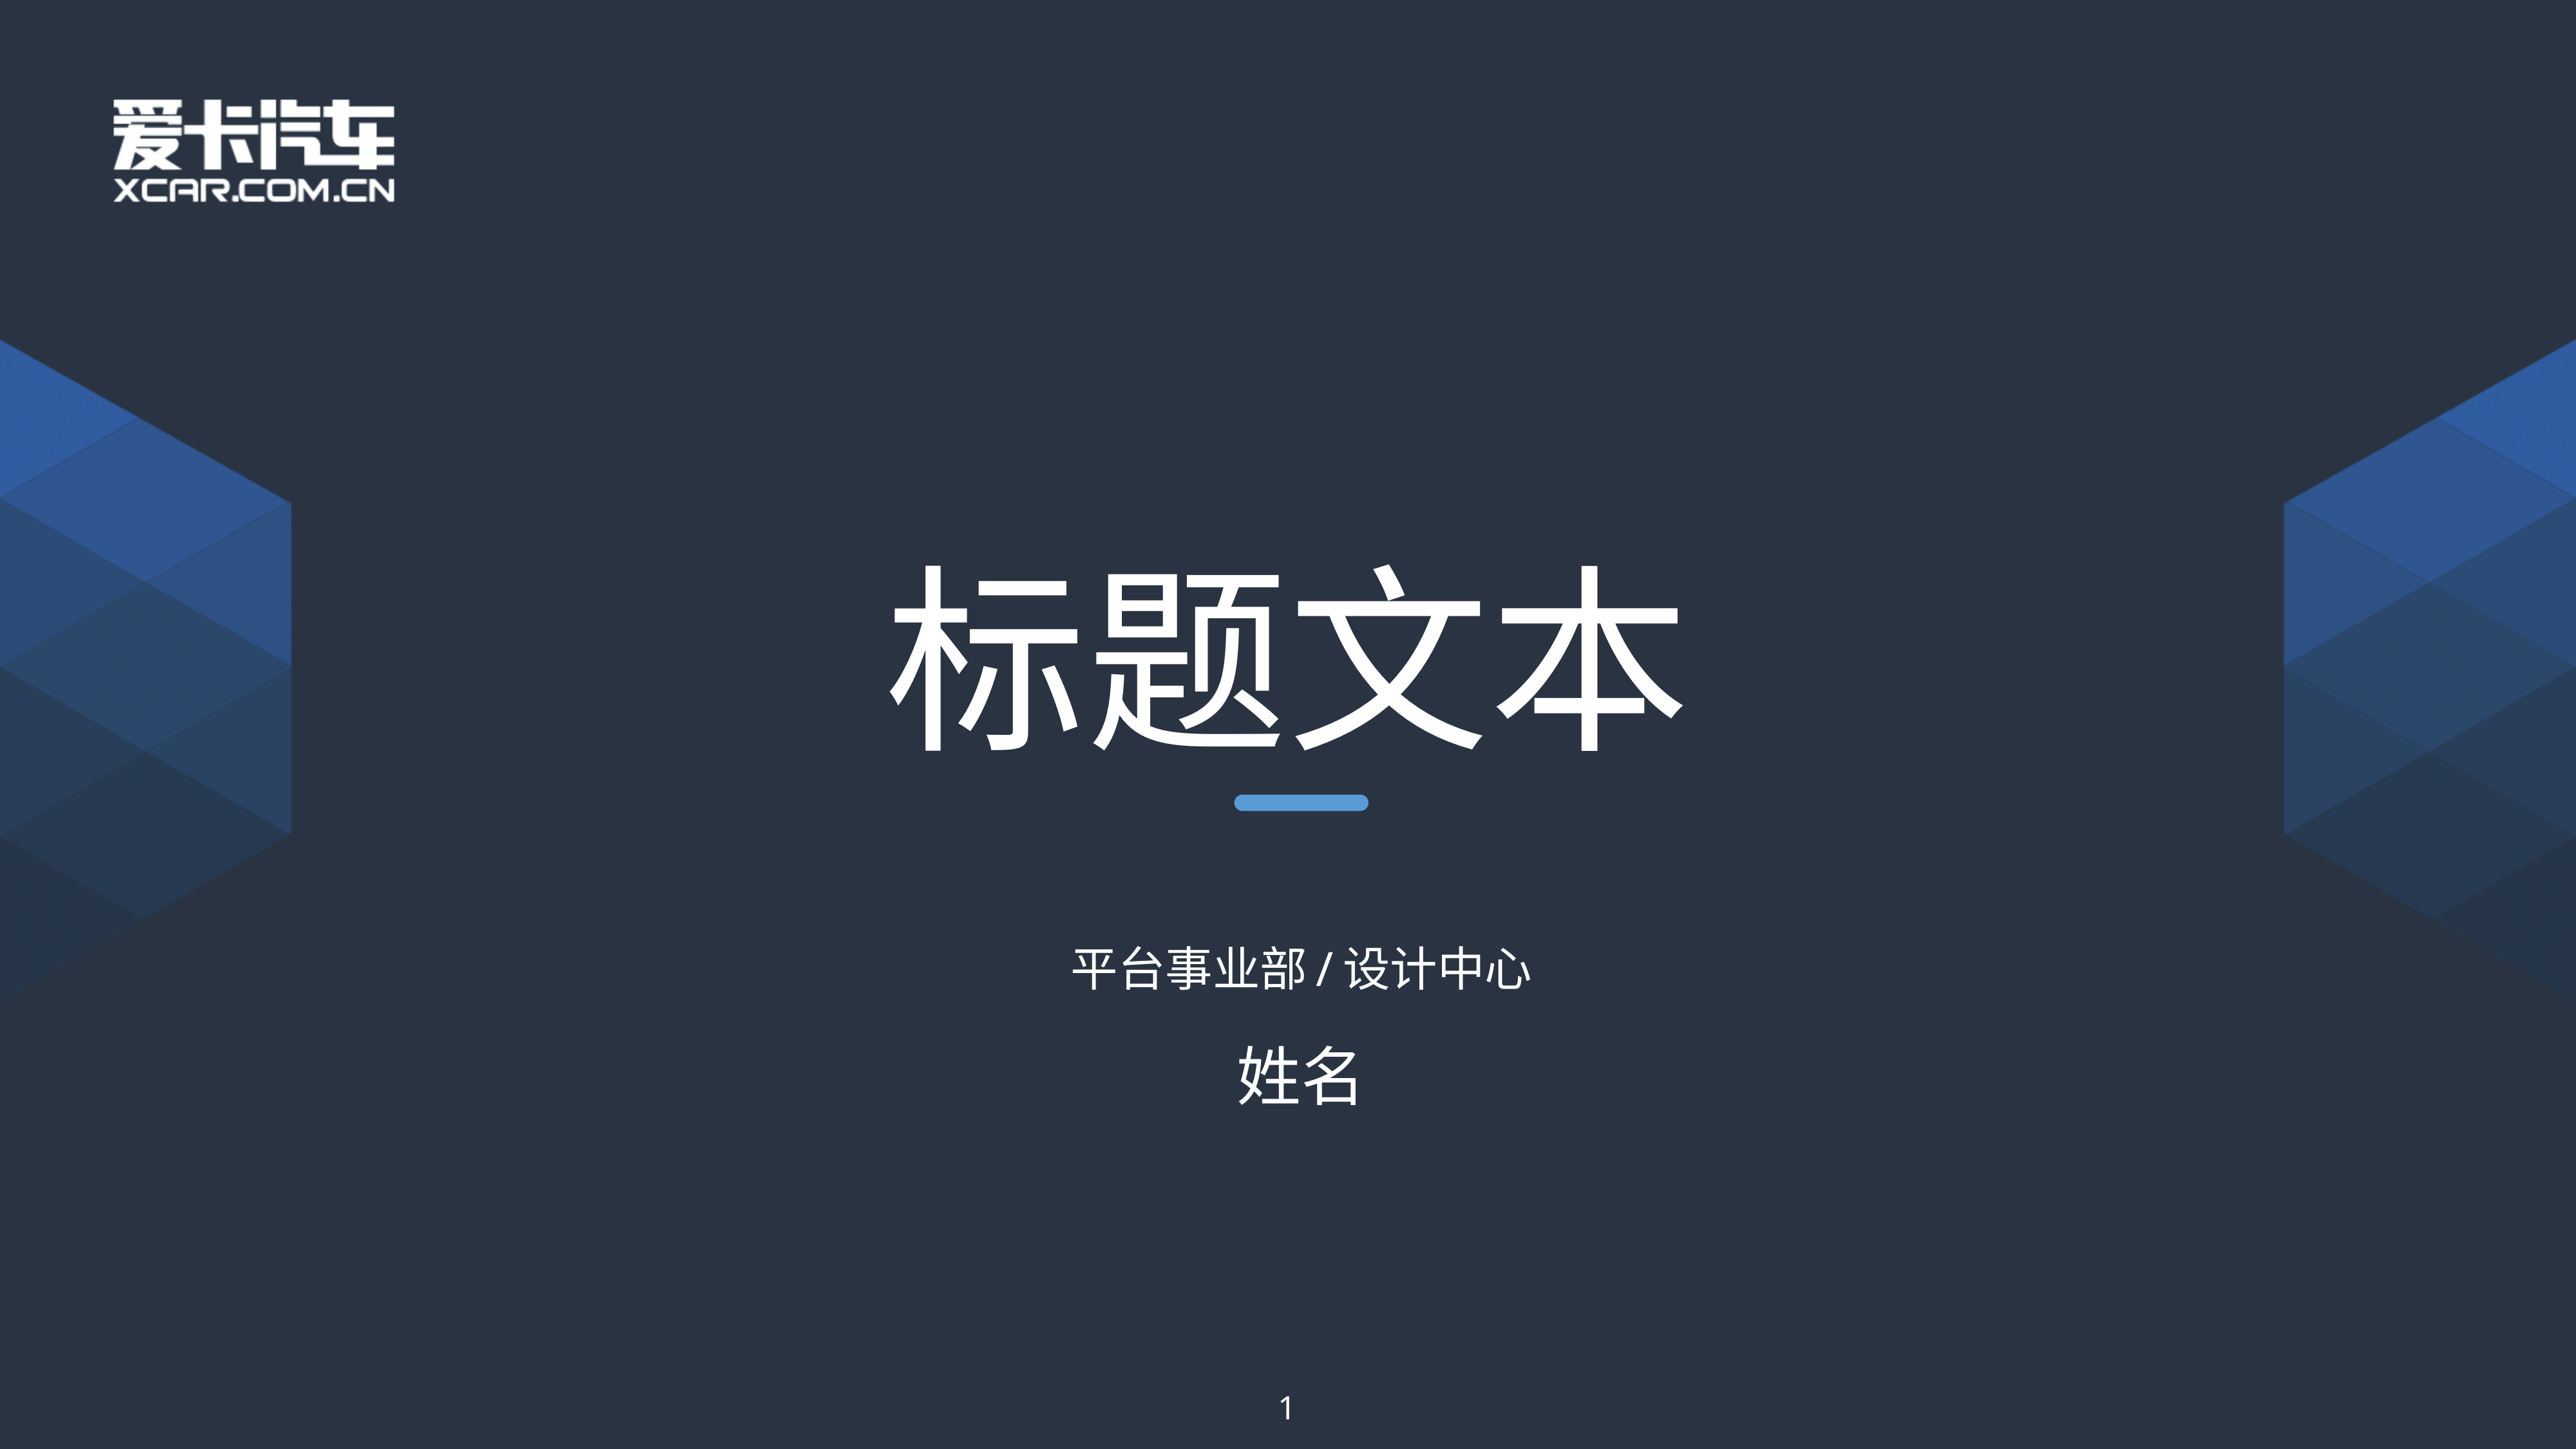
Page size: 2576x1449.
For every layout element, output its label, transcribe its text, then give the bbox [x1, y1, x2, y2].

list 姓名 [1016, 1018, 1587, 1119]
picture [0, 0, 2576, 1449]
text_box [1234, 794, 1368, 811]
slide_number 1 [1272, 1381, 1302, 1432]
list 标题文本 [332, 508, 2244, 802]
list 平台事业部/设计中心 [1016, 900, 1587, 1001]
